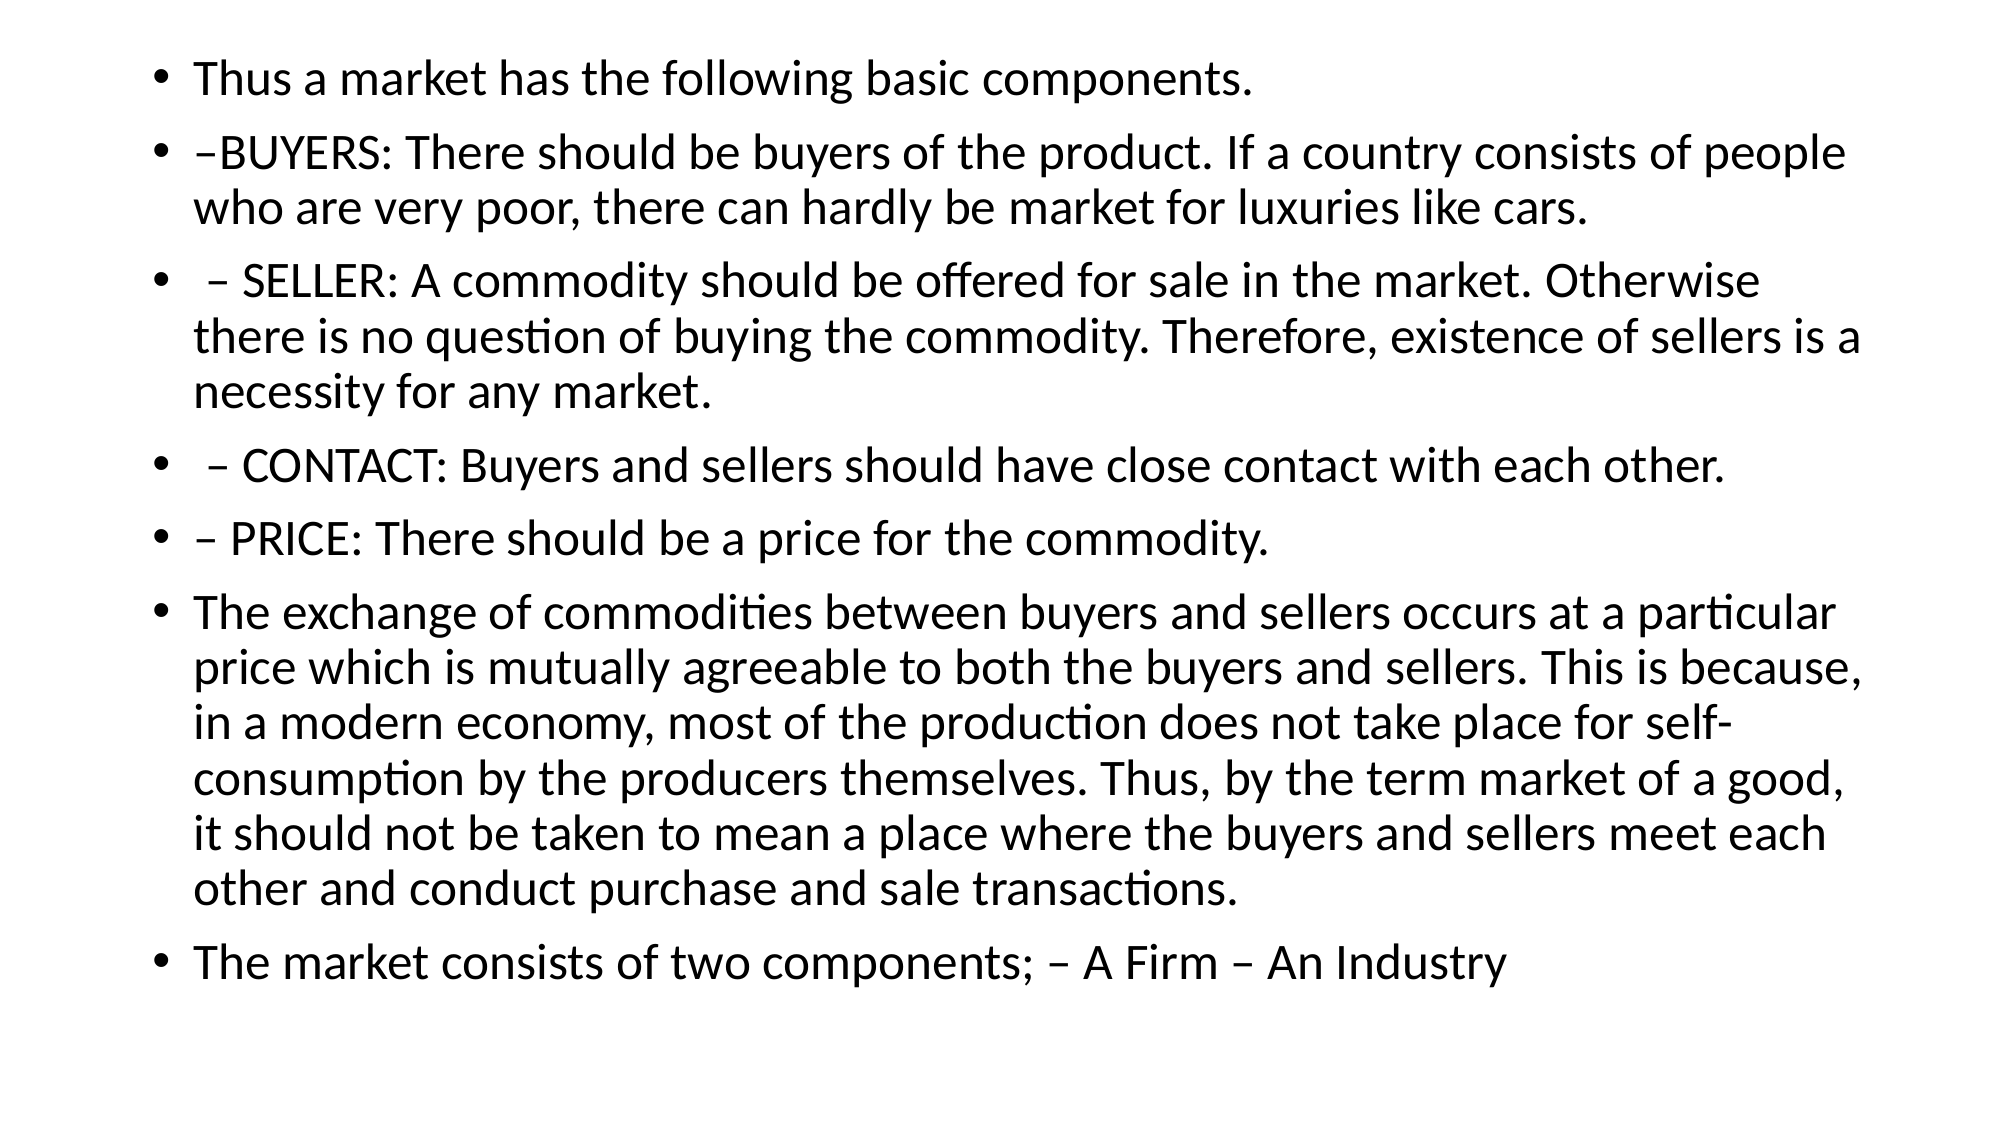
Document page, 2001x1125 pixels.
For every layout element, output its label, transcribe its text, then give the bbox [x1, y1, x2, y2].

list Thus a market has the following basic components. –BUYERS: There should be buyers of the product. If a country consists of people who are very poor, there can hardly be market for luxuries like cars. – SELLER: A commodity should be offered for sale in the market. Otherwise there is no question of buying the commodity. Therefore, existence of sellers is a necessity for any market. – CONTACT: Buyers and sellers should have close contact with each other. – PRICE: There should be a price for the commodity. The exchange of commodities between buyers and sellers occurs at a particular price which is mutually agreeable to both the buyers and sellers. This is because, in a modern economy, most of the production does not take place for self-consumption by the producers themselves. Thus, by the term market of a good, it should not be taken to mean a place where the buyers and sellers meet each other and conduct purchase and sale transactions. The market consists of two components; – A Firm – An Industry [137, 43, 1901, 1014]
